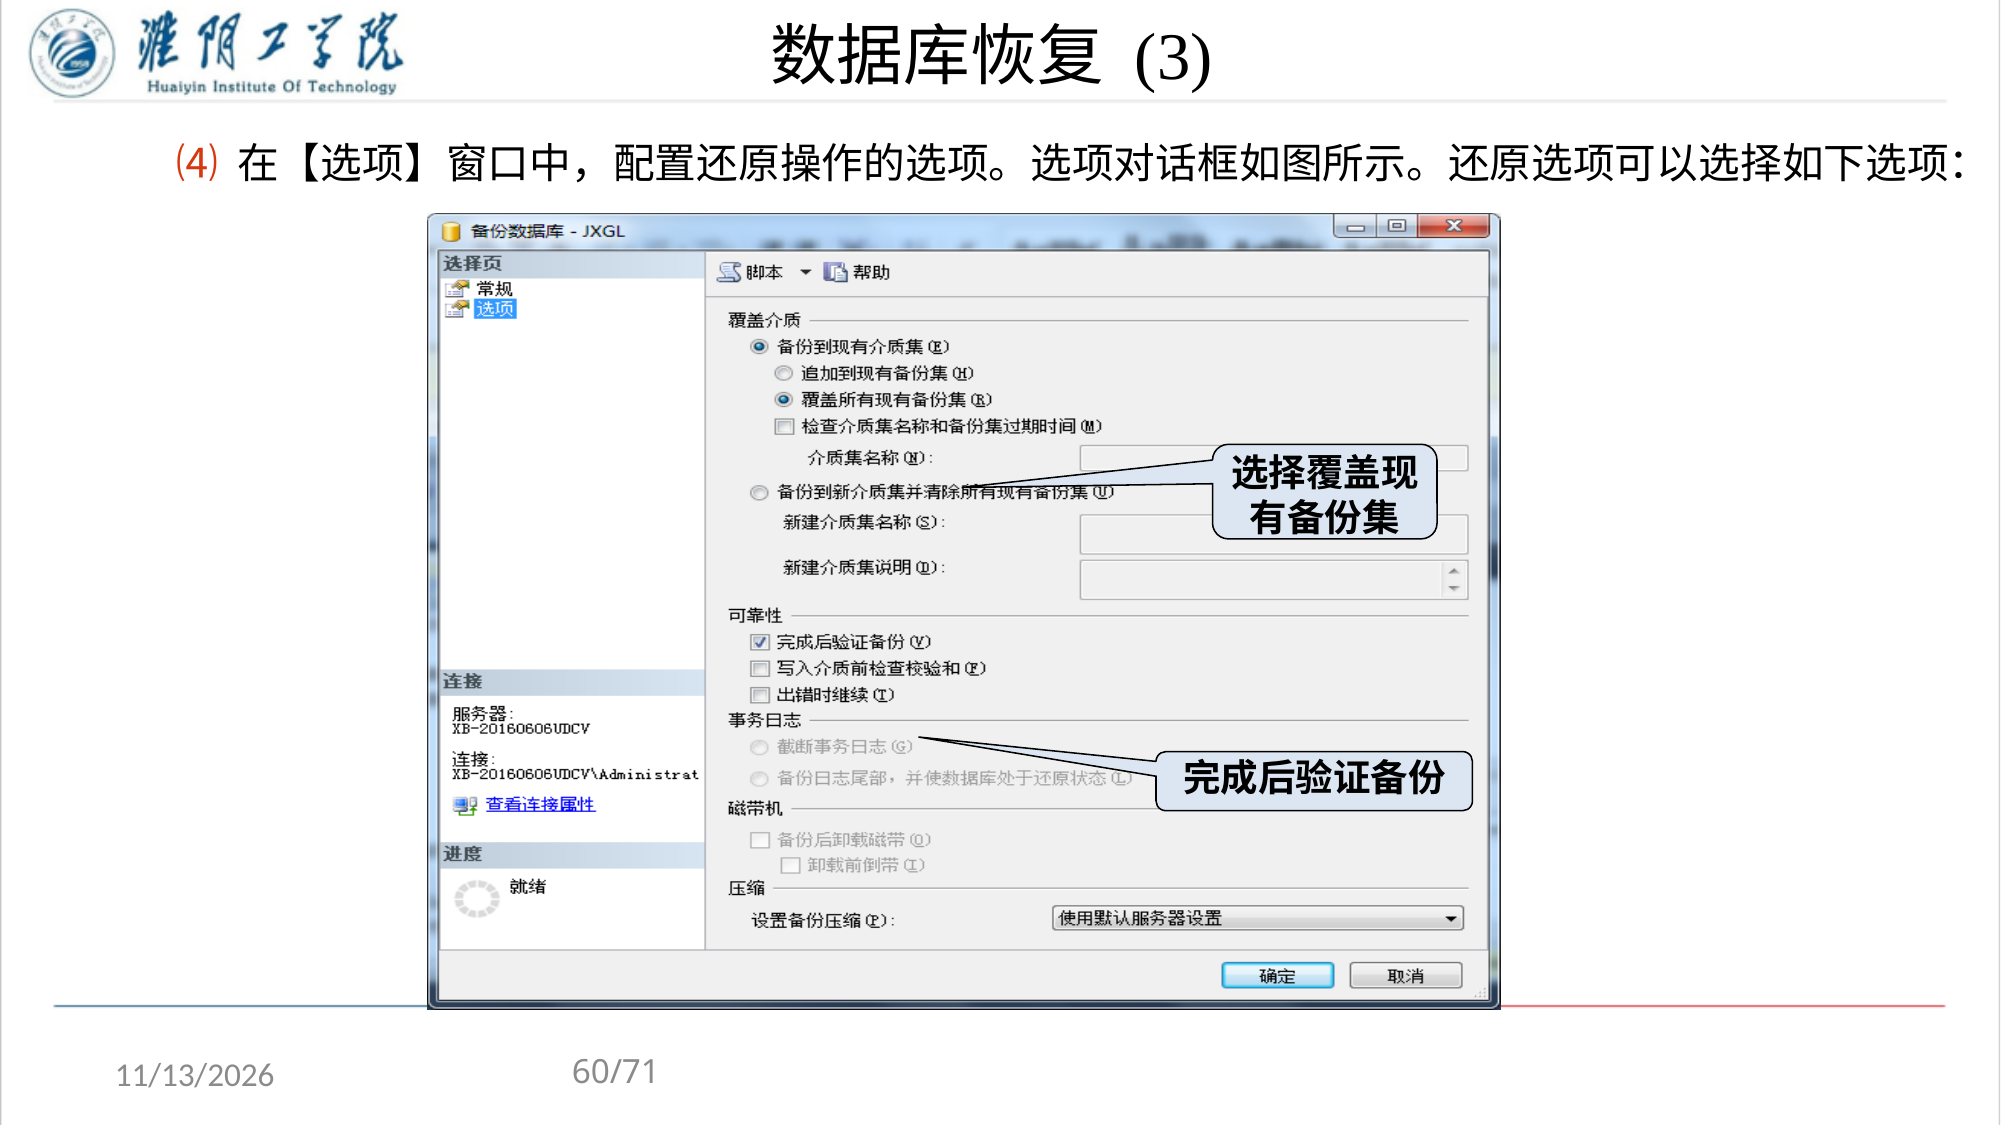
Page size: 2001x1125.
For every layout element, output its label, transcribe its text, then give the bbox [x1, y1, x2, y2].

picture [0, 0, 2001, 1125]
title 数据库恢复 (3) [99, 0, 1884, 114]
slide_number 60/71 [0, 1042, 675, 1103]
list ⑷ 在【选项】窗口中，配置还原操作的选项。选项对话框如图所示。还原选项可以选择如下选项： [99, 124, 1965, 255]
